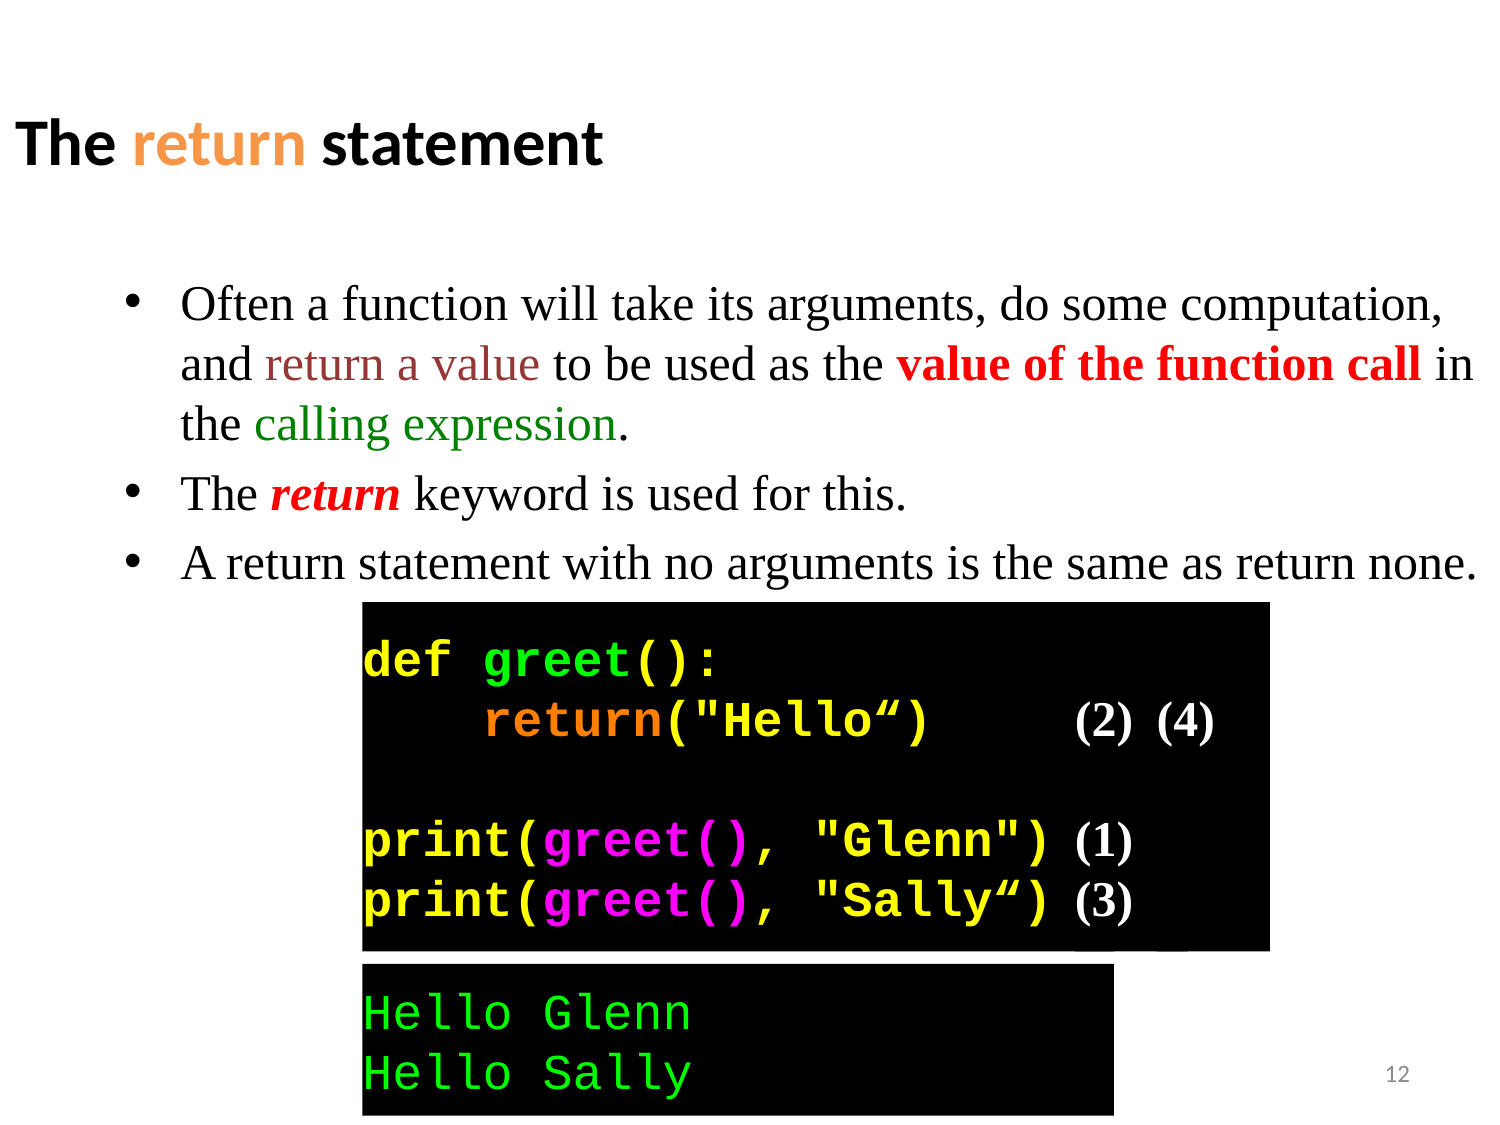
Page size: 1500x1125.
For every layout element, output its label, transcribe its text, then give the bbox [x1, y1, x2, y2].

list Often a function will take its arguments, do some computation, and return a value to be used as the value of the function call in the calling expression. The return keyword is used for this. A return statement with no arguments is the same as return none. [109, 262, 1500, 1043]
text_box Hello Glenn Hello Sally [362, 963, 1114, 1116]
title The return statement [0, 45, 1350, 233]
text_box (2) (1) (3) [1074, 602, 1156, 952]
slide_number 12 [1114, 1043, 1425, 1103]
text_box (4) [1156, 602, 1270, 952]
text_box def greet(): return("Hello“) print(greet(), "Glenn") print(greet(), "Sally“) [362, 602, 1074, 952]
